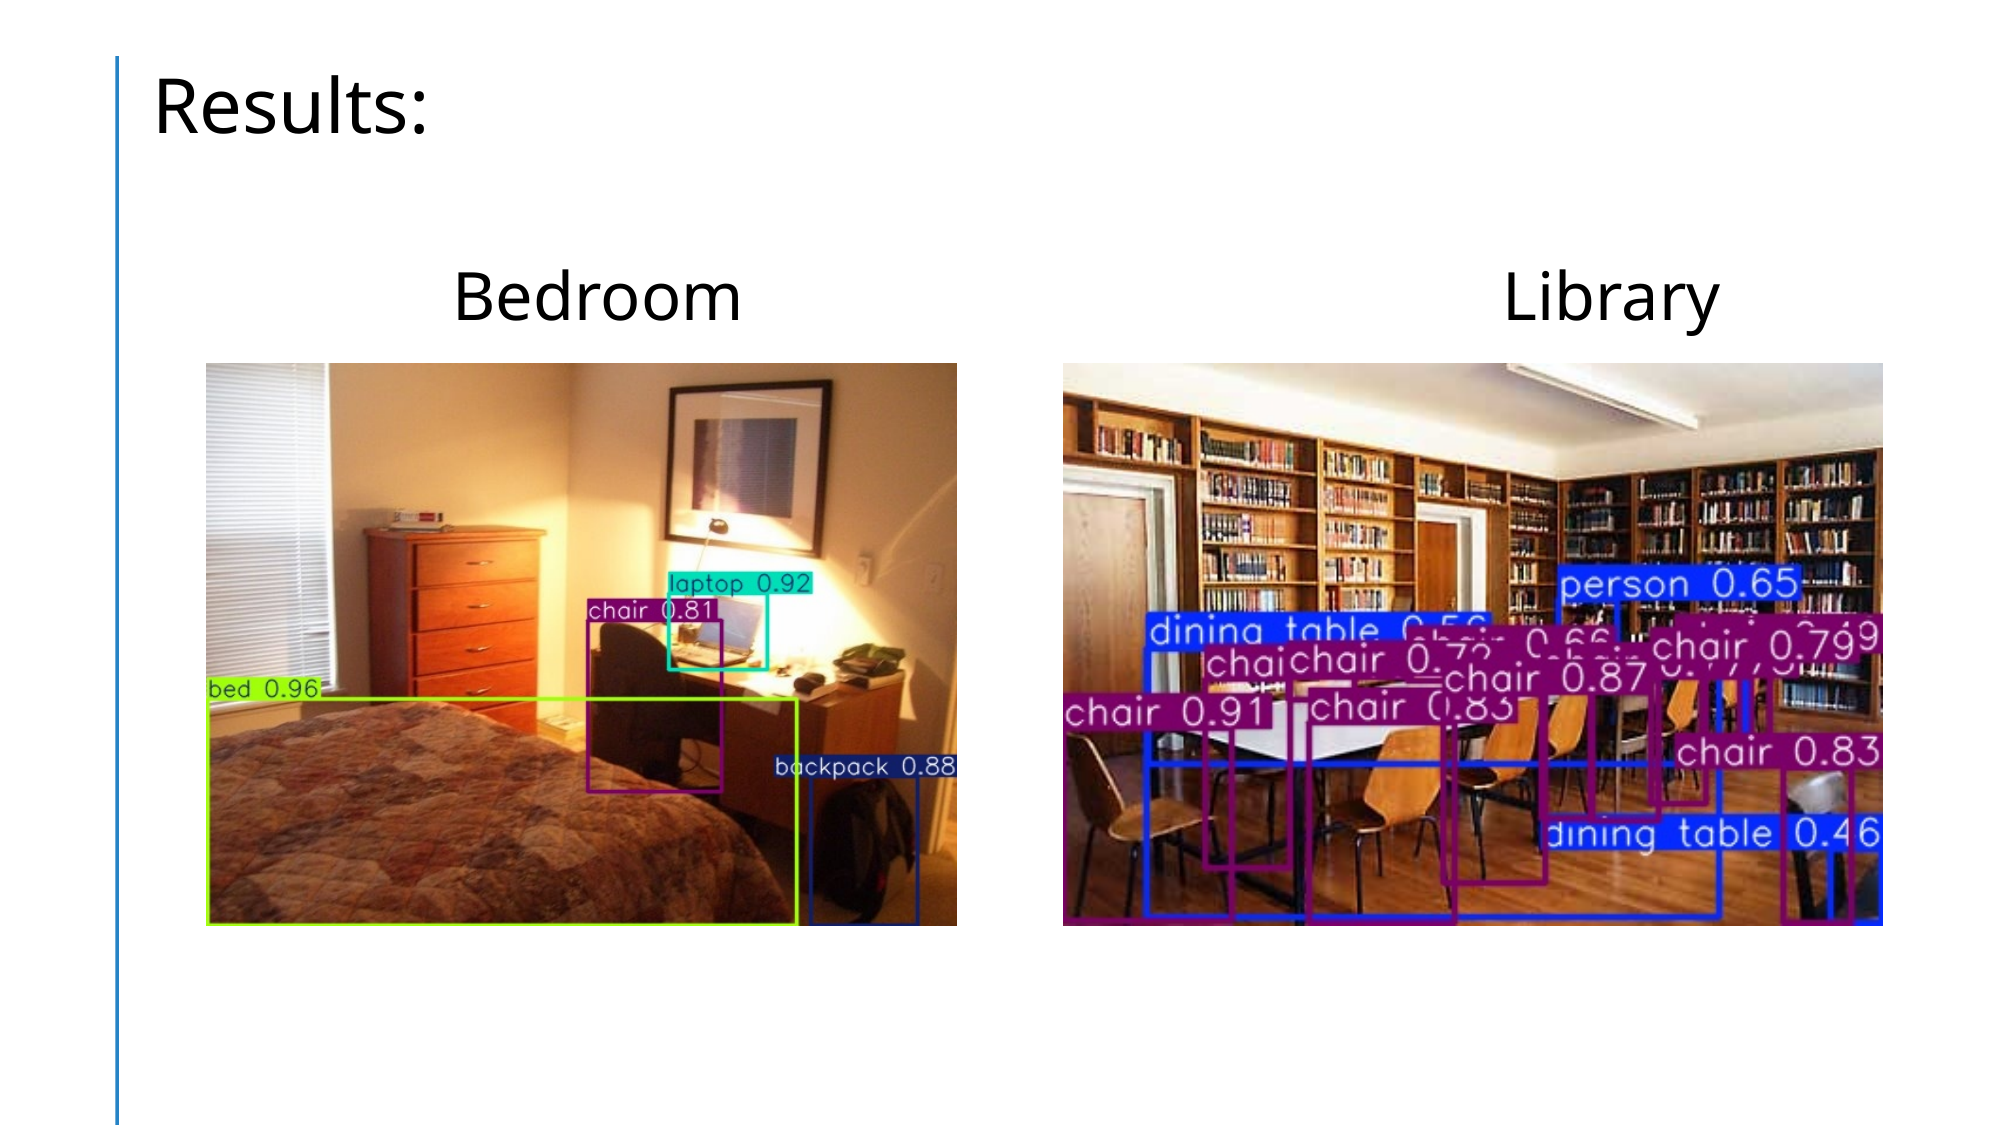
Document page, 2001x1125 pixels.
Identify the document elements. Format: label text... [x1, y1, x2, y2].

list Bedroom Library [137, 162, 1863, 1014]
picture [1063, 363, 1883, 926]
picture [206, 363, 957, 926]
title Results: [137, 59, 1519, 158]
